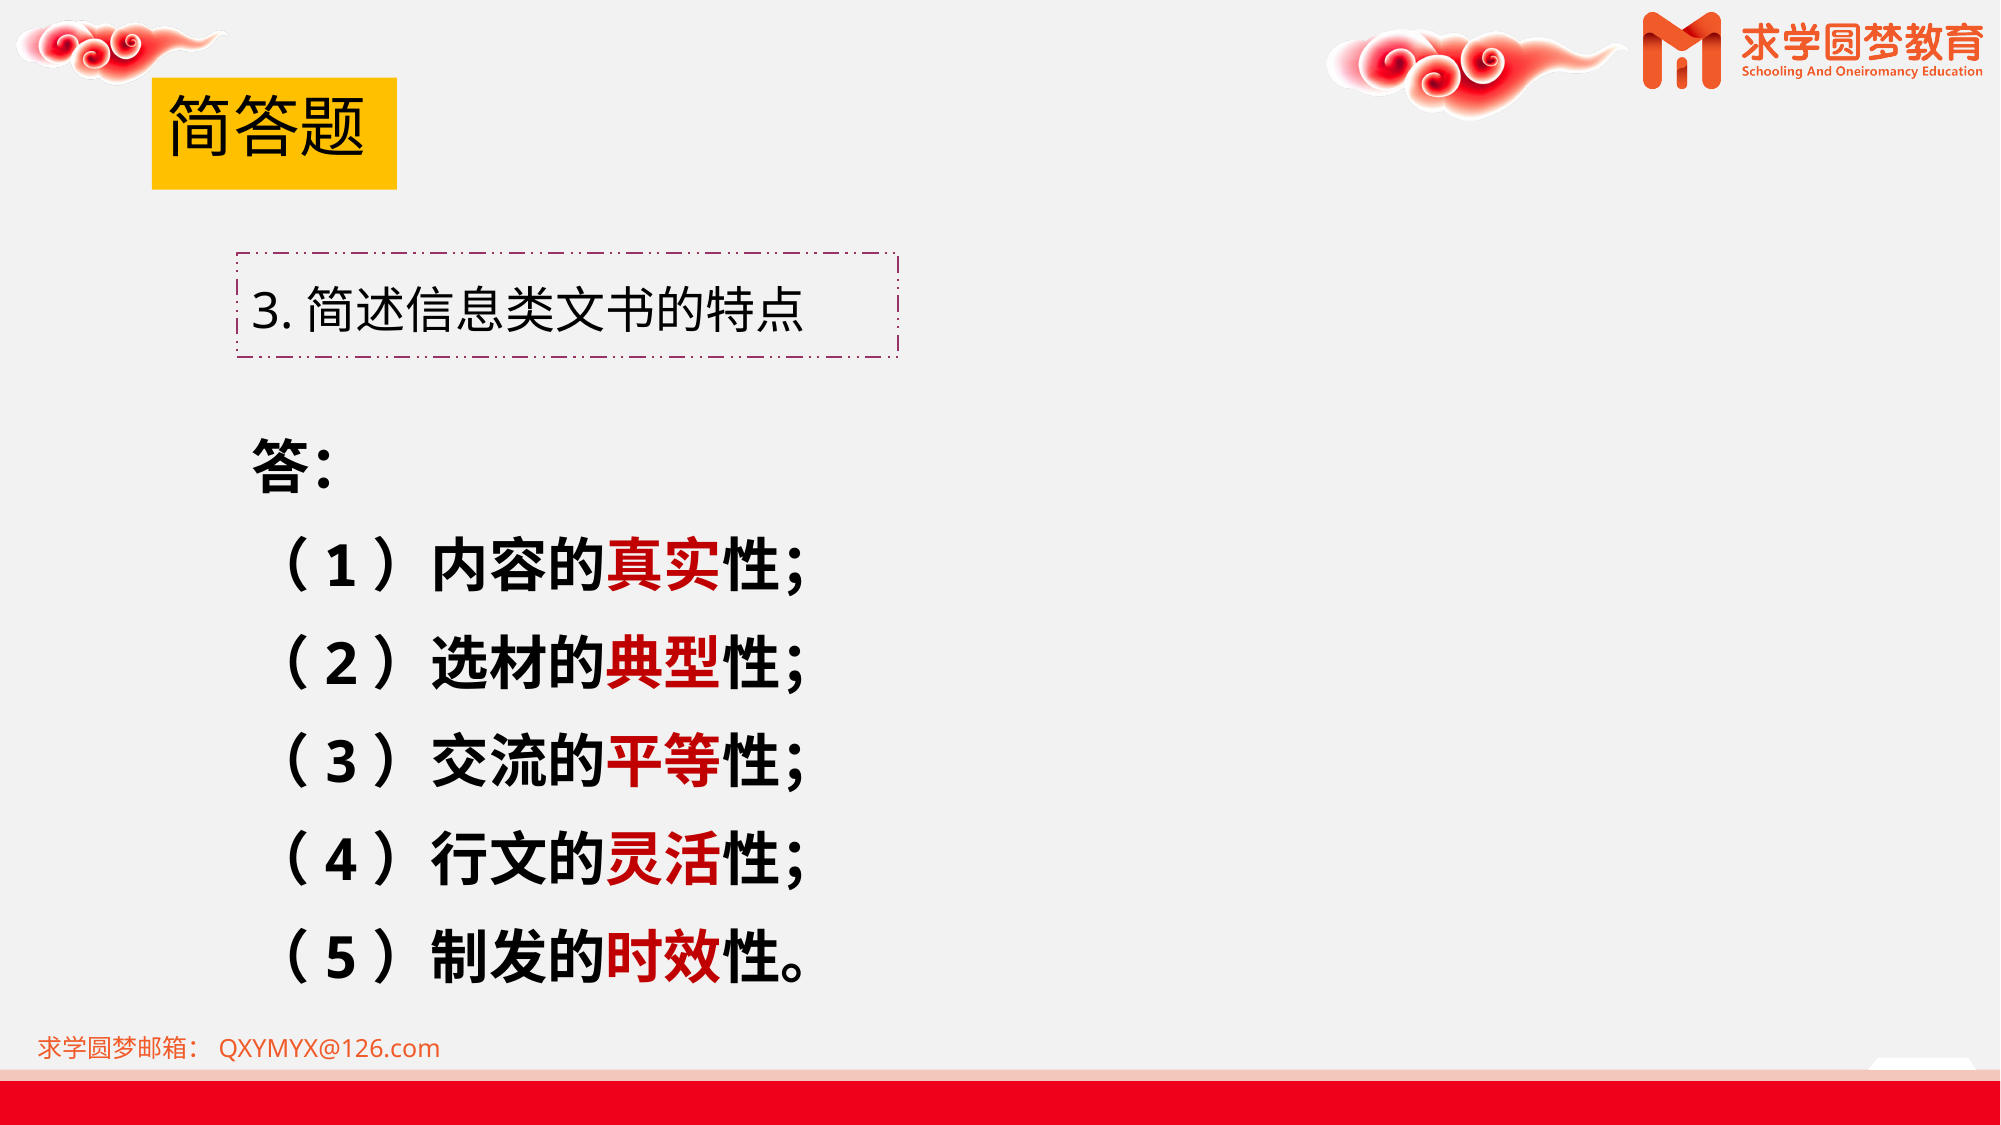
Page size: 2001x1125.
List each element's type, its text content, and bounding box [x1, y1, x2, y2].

picture [1, 0, 249, 95]
title 简答题 [151, 77, 397, 190]
list 3.简述信息类文书的特点 [236, 252, 899, 358]
picture [1305, 0, 2000, 134]
text_box 答： （1）内容的真实性； （2）选材的典型性； （3）交流的平等性； （4）行文的灵活性； （5）制发的时效性。 [236, 394, 861, 998]
